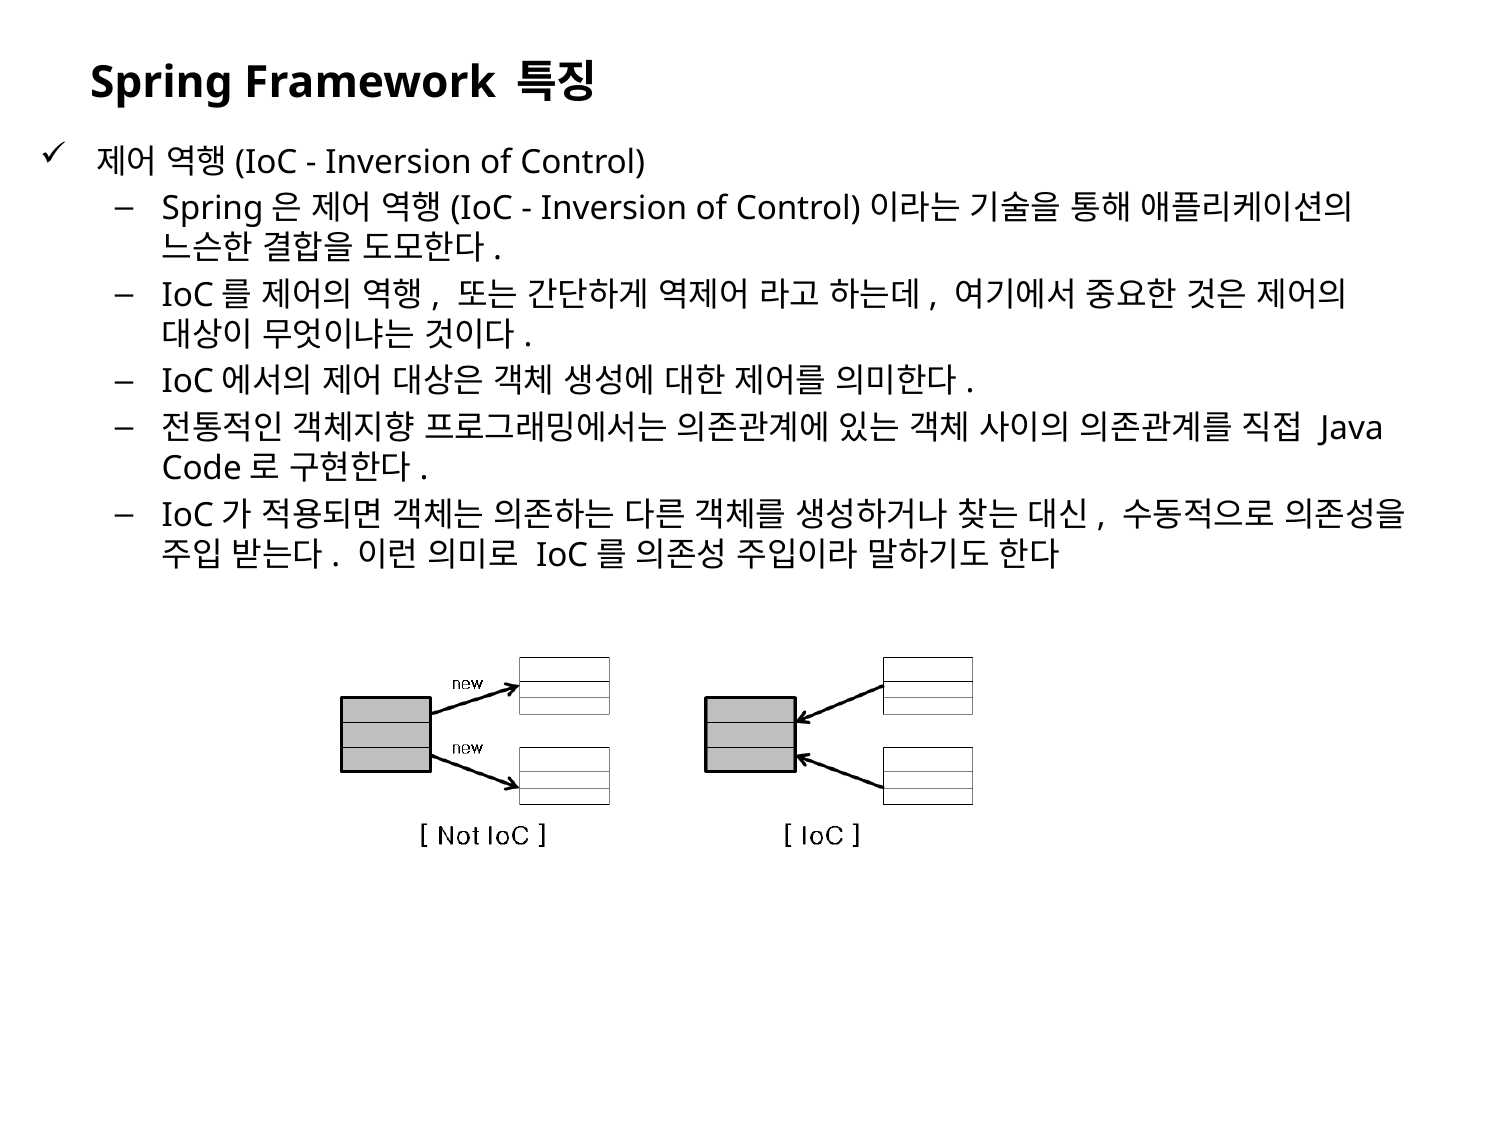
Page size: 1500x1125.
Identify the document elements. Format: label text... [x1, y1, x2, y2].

picture [327, 644, 985, 858]
list 제어 역행(IoC - Inversion of Control) Spring은 제어 역행(IoC - Inversion of Control)이라는 기술을 통해 애플리케이션의 느슨한 결합을 도모한다. IoC를 제어의 역행, 또는 간단하게 역제어 라고 하는데, 여기에서 중요한 것은 제어의 대상이 무엇이냐는 것이다. IoC에서의 제어 대상은 객체 생성에 대한 제어를 의미한다. 전통적인 객체지향 프로그래밍에서는 의존관계에 있는 객체 사이의 의존관계를 직접 Java Code로 구현한다. IoC가 적용되면 객체는 의존하는 다른 객체를 생성하거나 찾는 대신, 수동적으로 의존성을 주입 받는다. 이런 의미로 IoC를 의존성 주입이라 말하기도 한다 [24, 132, 1436, 504]
title Spring Framework 특징 [75, 45, 1425, 114]
